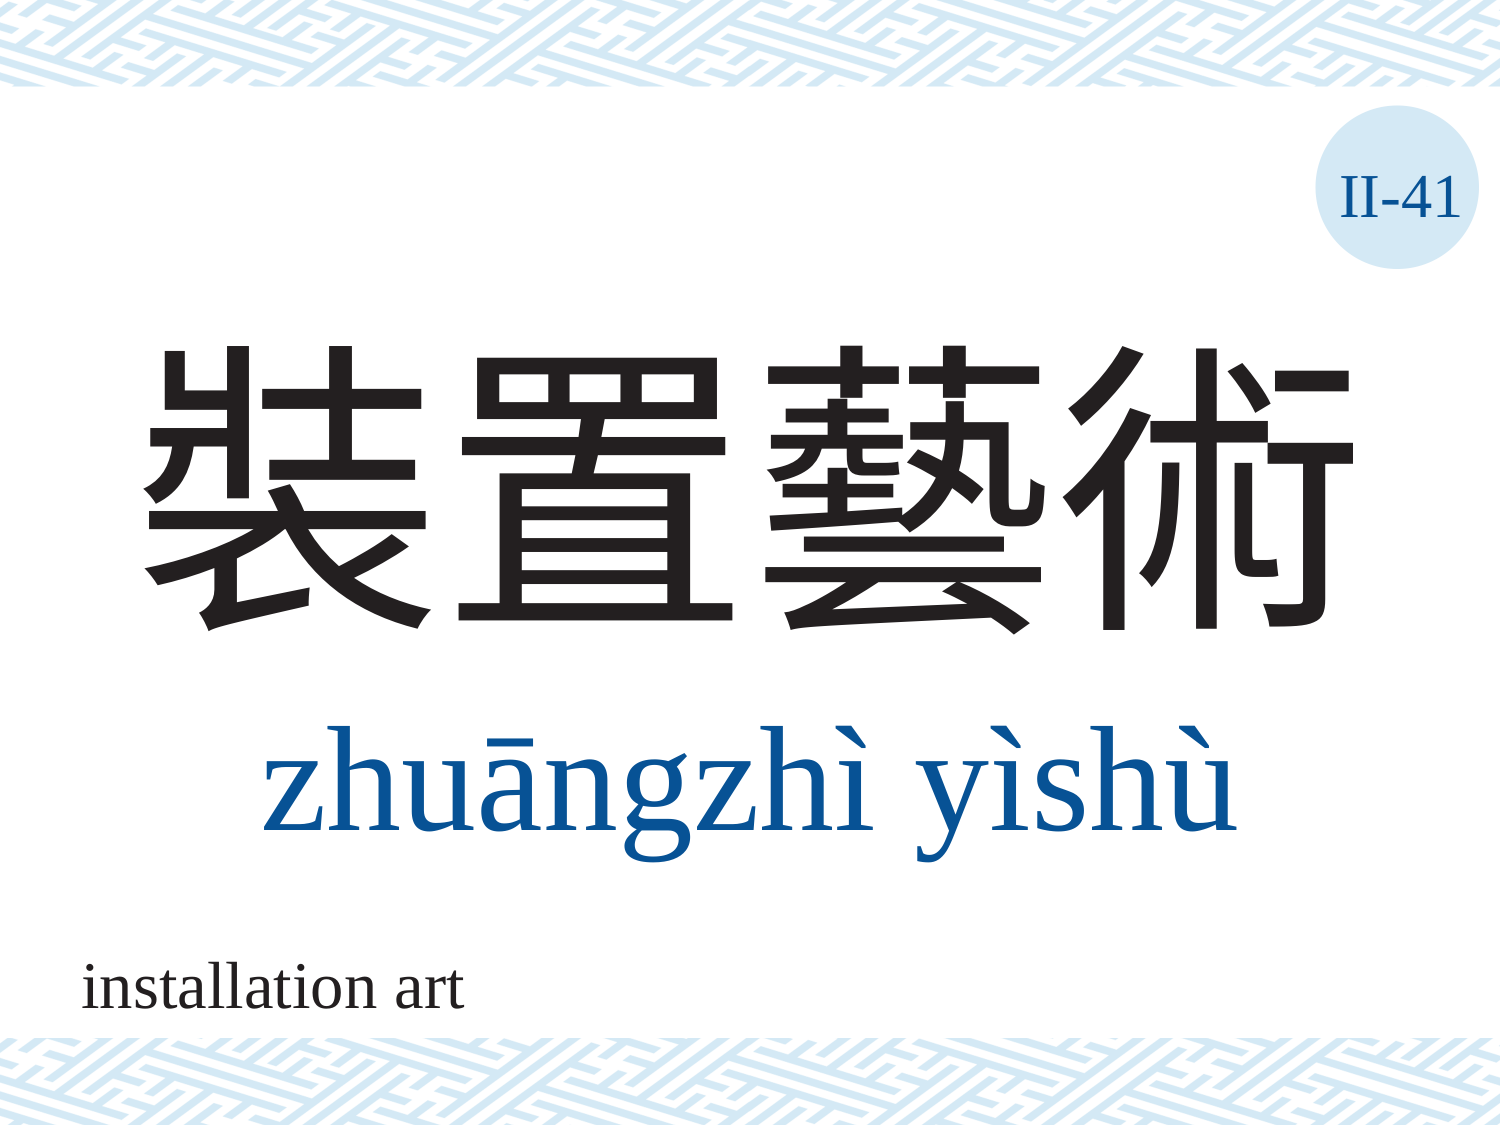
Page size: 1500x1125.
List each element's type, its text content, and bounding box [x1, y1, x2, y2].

text_box installation art [79, 942, 467, 1023]
text_box II-41 [1337, 154, 1467, 230]
picture [0, 0, 1500, 1125]
title 裝置藝術 zhuāngzhì yìshù [131, 297, 1369, 861]
